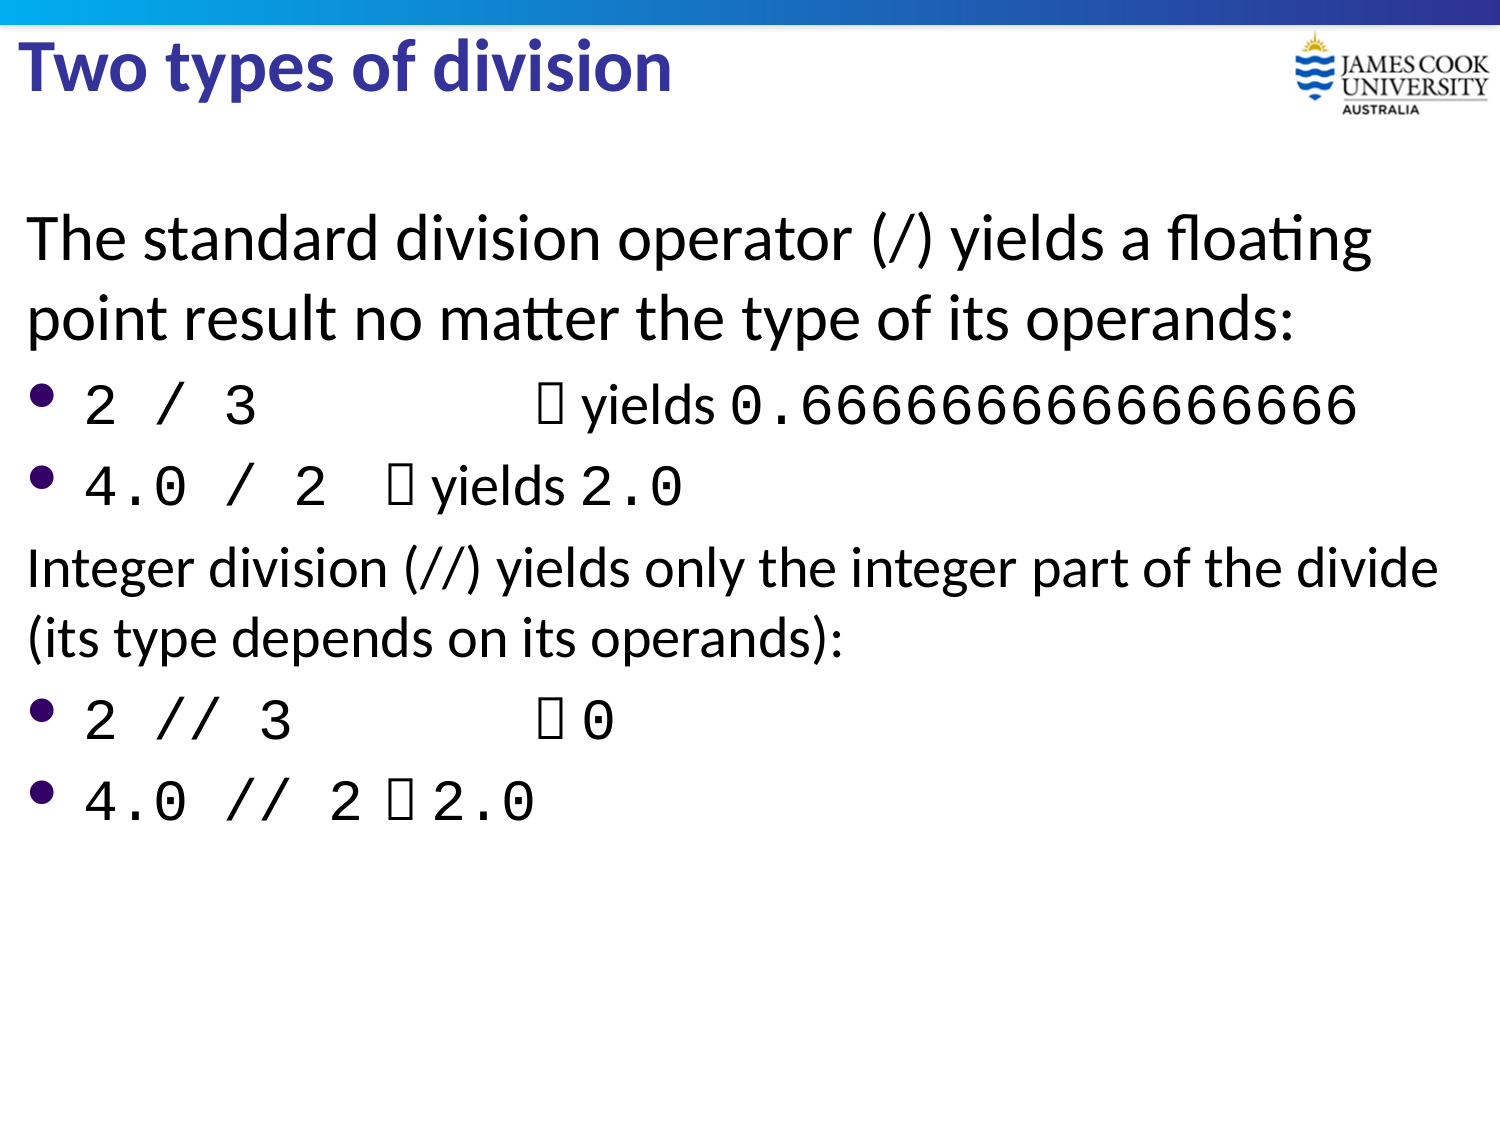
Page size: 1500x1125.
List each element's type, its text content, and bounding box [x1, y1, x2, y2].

list The standard division operator (/) yields a floating point result no matter the type of its operands: 2 / 3  yields 0.6666666666666666 4.0 / 2  yields 2.0 Integer division (//) yields only the integer part of the divide (its type depends on its operands): 2 // 3  0 4.0 // 2  2.0 [11, 186, 1477, 1029]
title Two types of division [3, 8, 1411, 89]
picture [1287, 25, 1500, 123]
